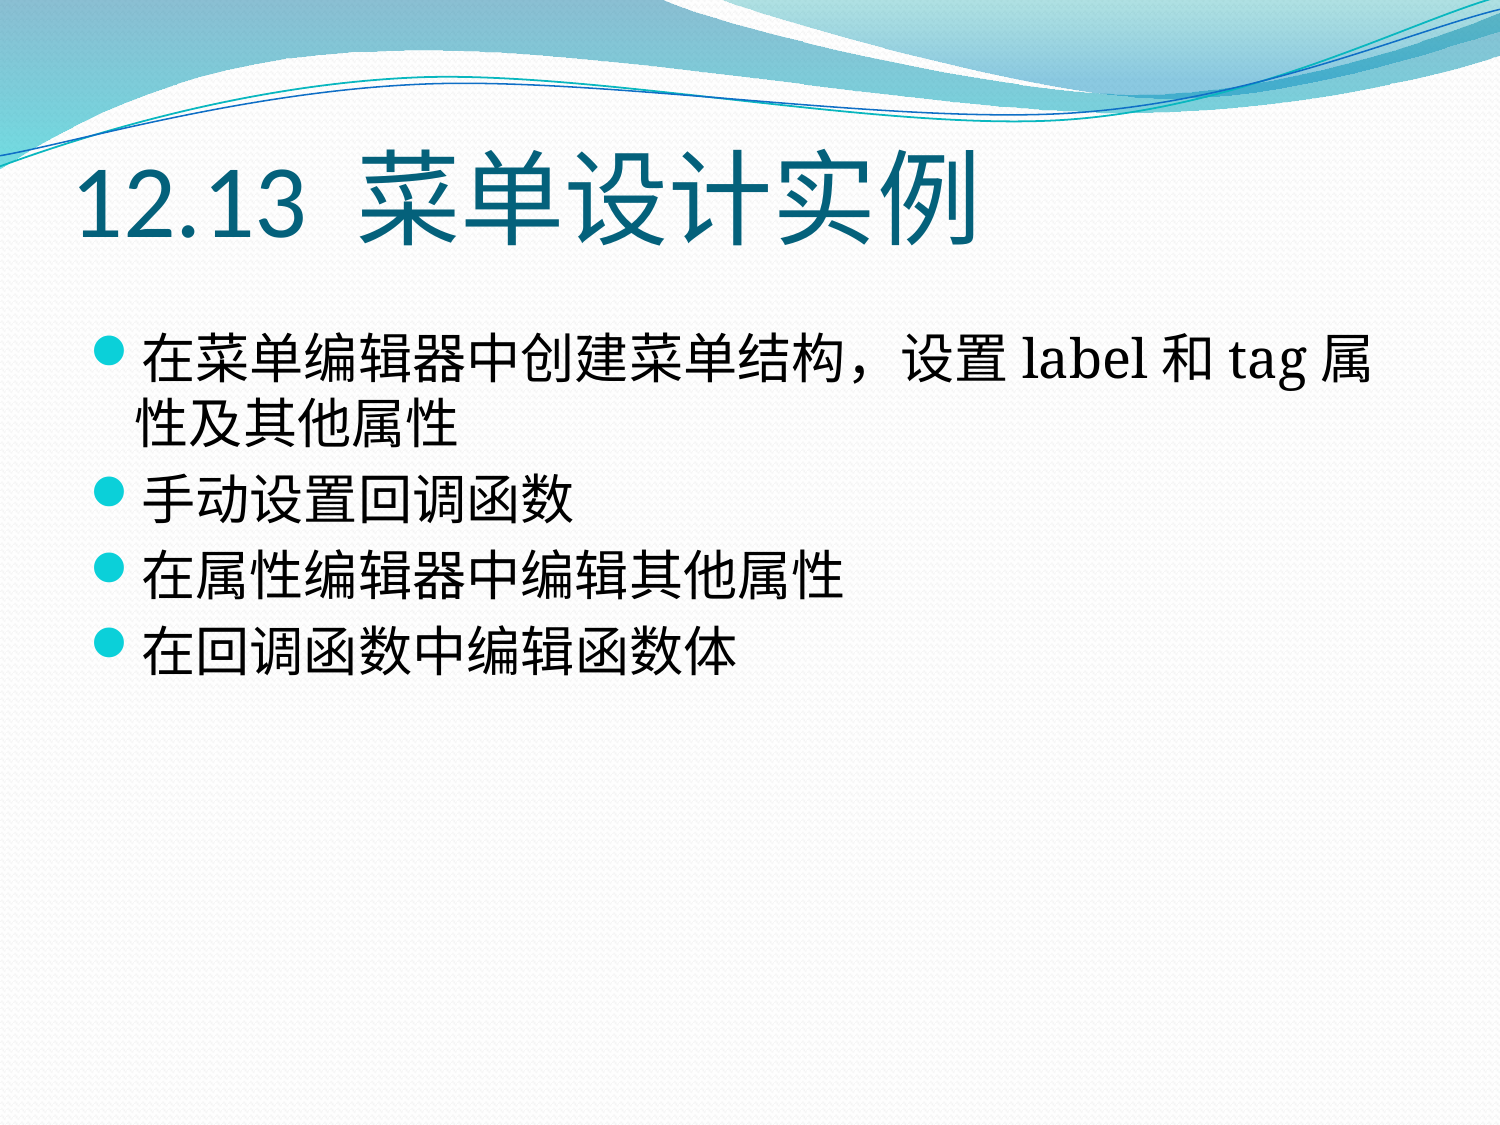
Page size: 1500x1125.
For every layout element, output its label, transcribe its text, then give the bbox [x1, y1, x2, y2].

list 在菜单编辑器中创建菜单结构，设置label和tag属性及其他属性 手动设置回调函数 在属性编辑器中编辑其他属性 在回调函数中编辑函数体 [75, 317, 1425, 1038]
title 12.13 菜单设计实例 [70, 70, 1421, 258]
